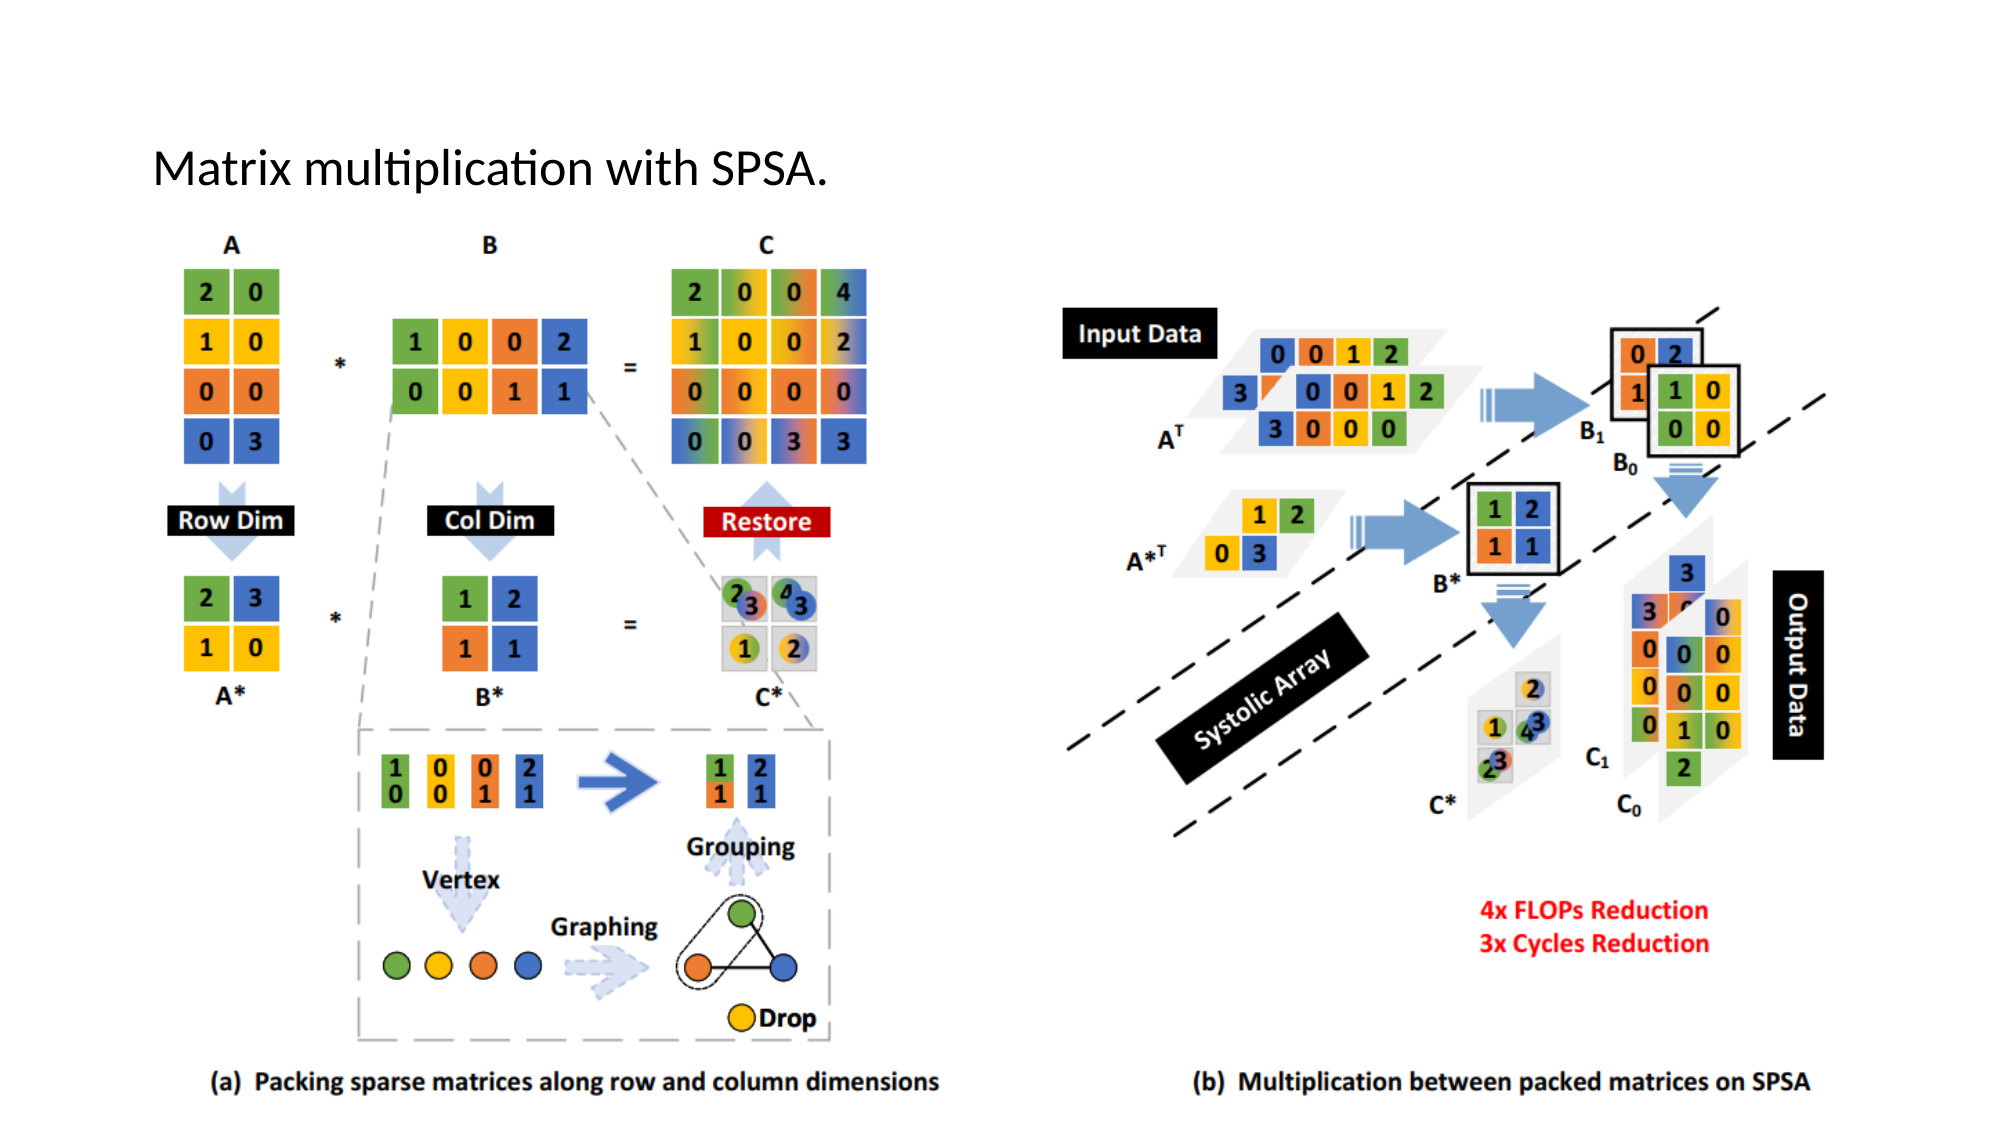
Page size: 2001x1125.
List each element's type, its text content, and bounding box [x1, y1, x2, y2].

title Matrix multiplication with SPSA. [137, 59, 1863, 278]
picture [151, 207, 1849, 1114]
